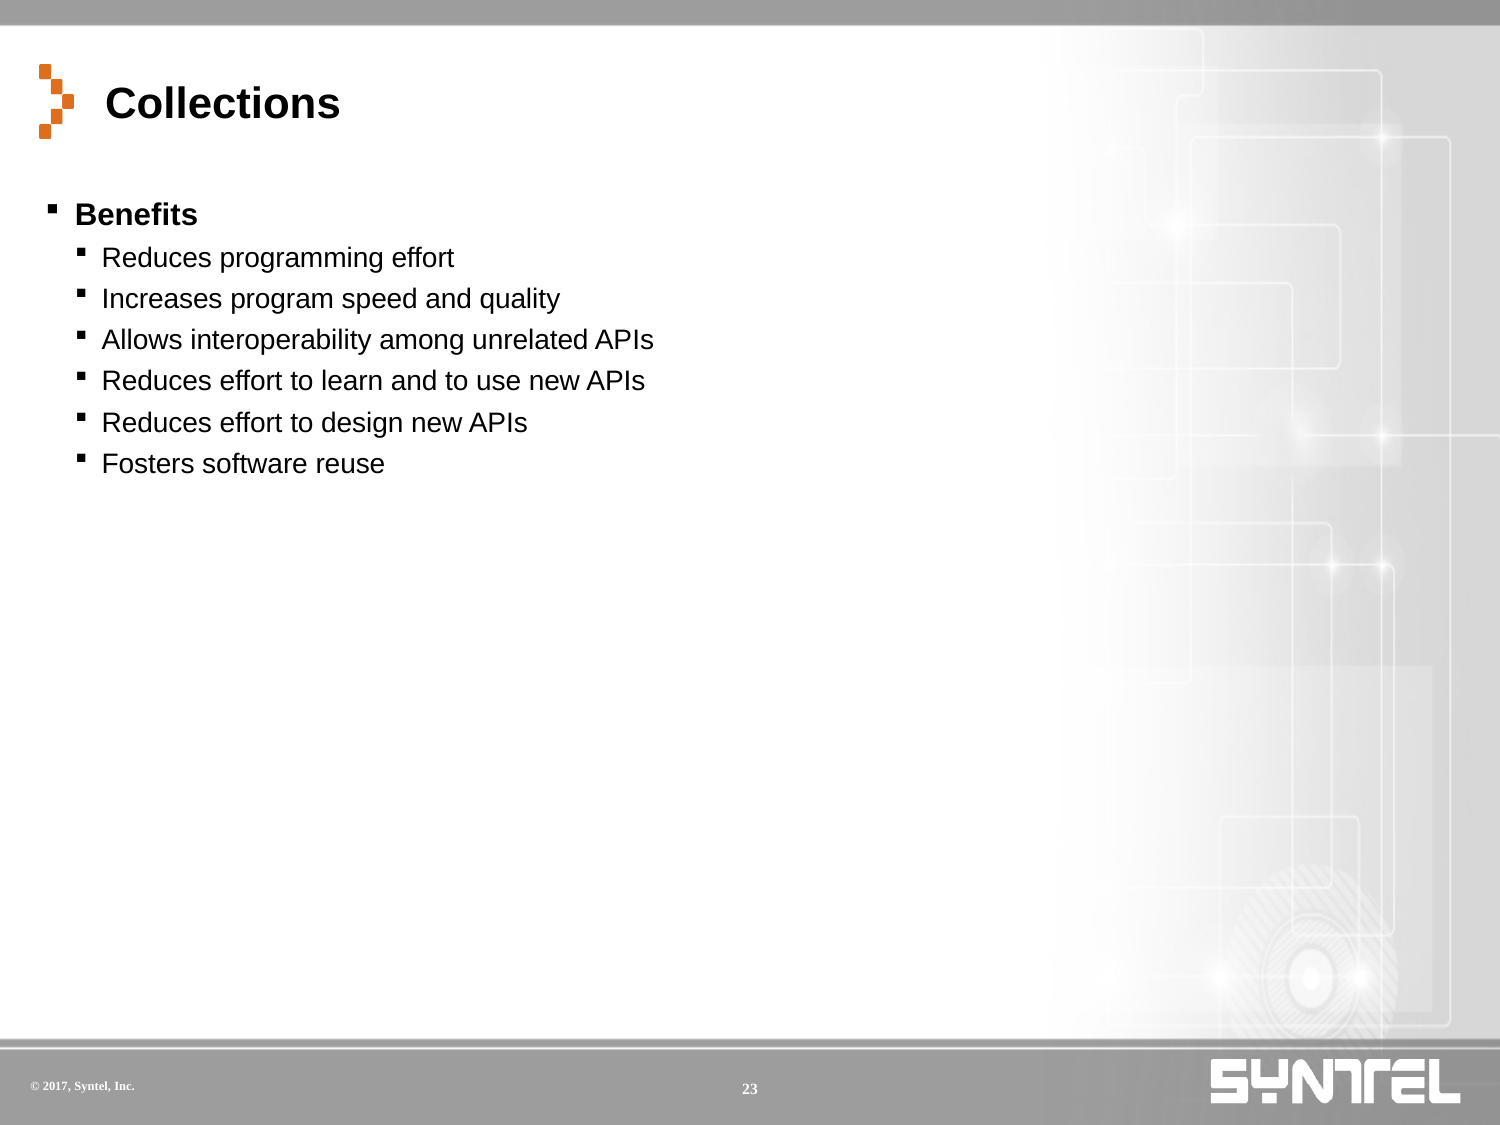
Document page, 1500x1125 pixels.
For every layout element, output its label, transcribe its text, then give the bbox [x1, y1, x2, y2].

picture [0, 0, 1500, 1125]
list Benefits Reduces programming effort Increases program speed and quality Allows interoperability among unrelated APIs Reduces effort to learn and to use new APIs Reduces effort to design new APIs Fosters software reuse [30, 186, 1461, 1006]
title Collections [90, 43, 1462, 160]
